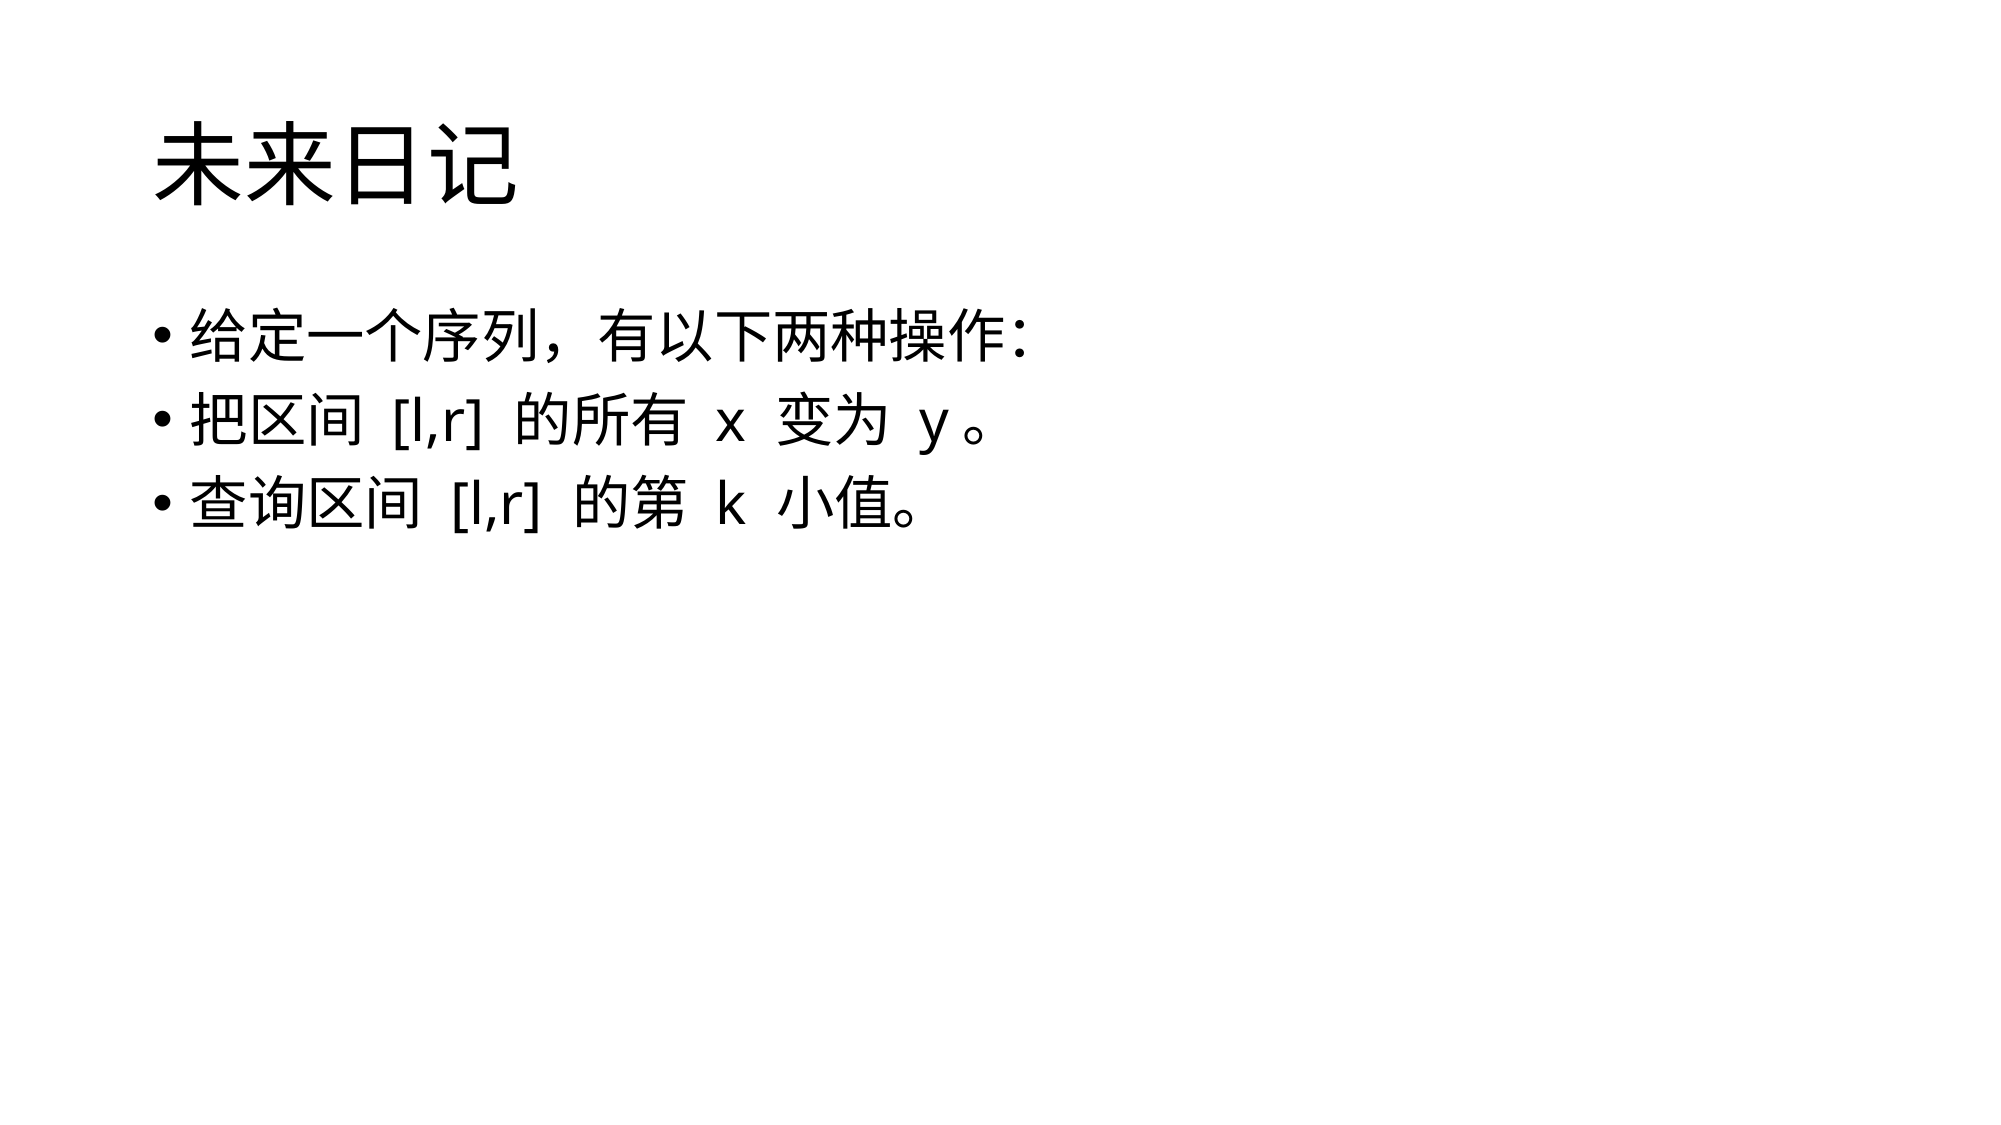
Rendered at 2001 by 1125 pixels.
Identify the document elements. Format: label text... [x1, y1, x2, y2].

list 给定一个序列，有以下两种操作： 把区间 [l,r] 的所有 x 变为 y。 查询区间 [l,r] 的第 k 小值。 [137, 299, 1863, 1014]
title 未来日记 [137, 59, 1863, 278]
